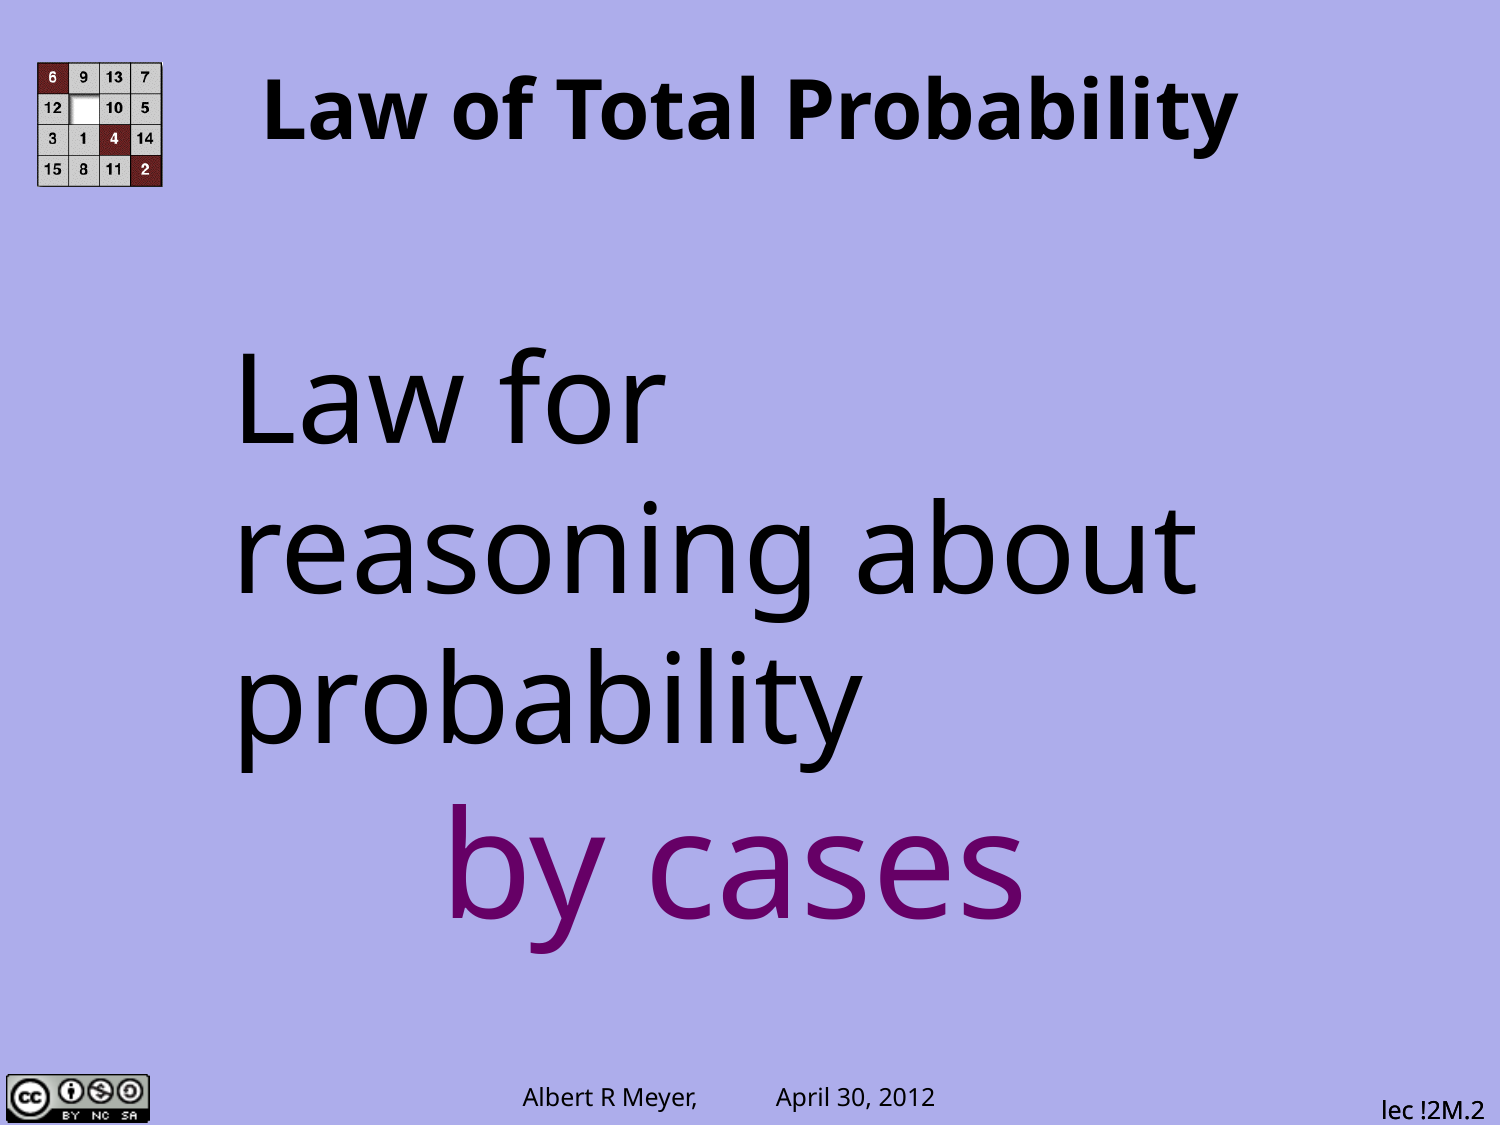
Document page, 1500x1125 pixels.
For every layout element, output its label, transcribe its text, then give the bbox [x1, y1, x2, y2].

text_box lec !2M.2 [1262, 1087, 1500, 1125]
text_box Law for reasoning about probability by cases [217, 311, 1291, 957]
title Law of Total Probability [212, 37, 1288, 176]
picture [6, 1074, 150, 1123]
picture [37, 62, 163, 187]
